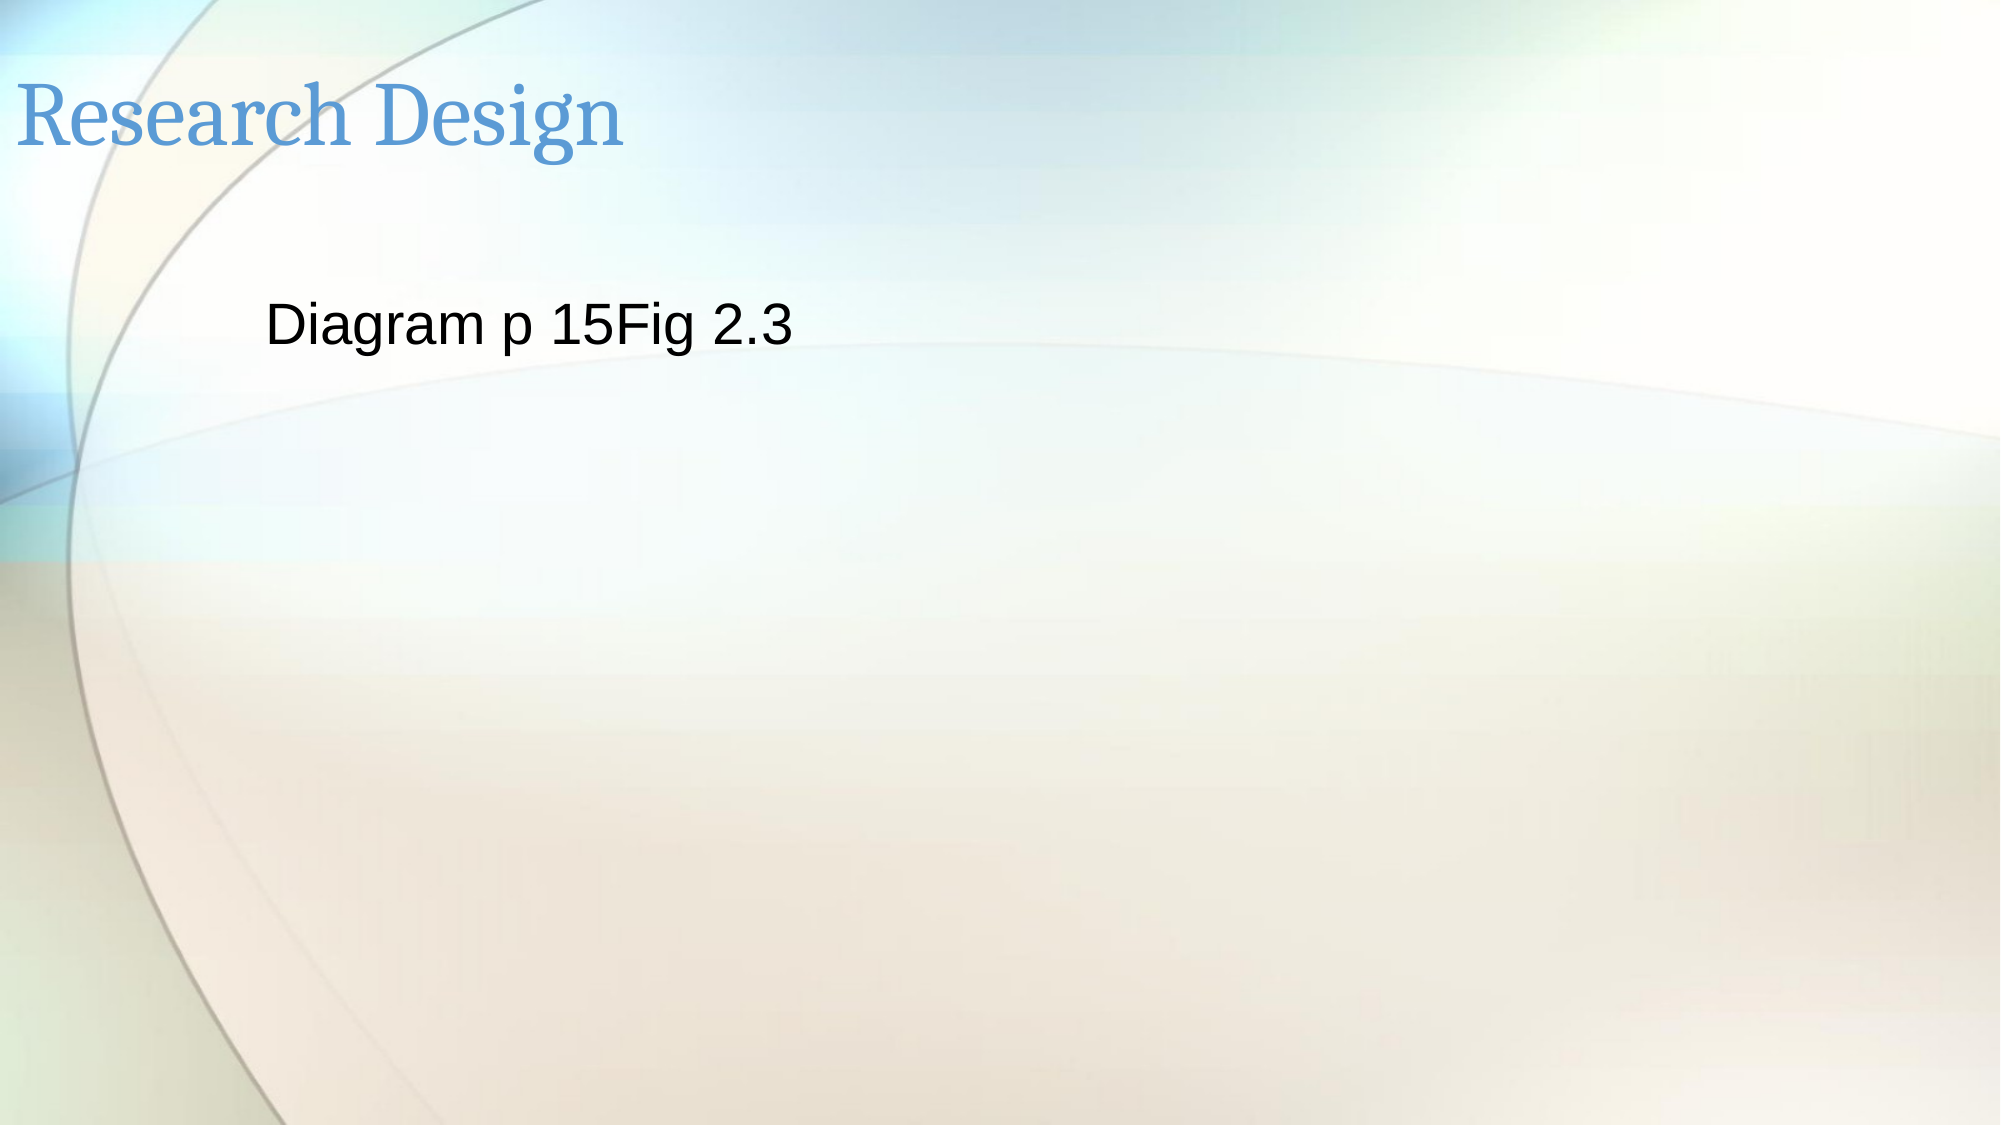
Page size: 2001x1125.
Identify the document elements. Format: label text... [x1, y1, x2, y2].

title Research Design [0, 0, 1482, 218]
picture [0, 0, 2001, 1125]
list Diagram p 15Fig 2.3 [250, 286, 1711, 989]
